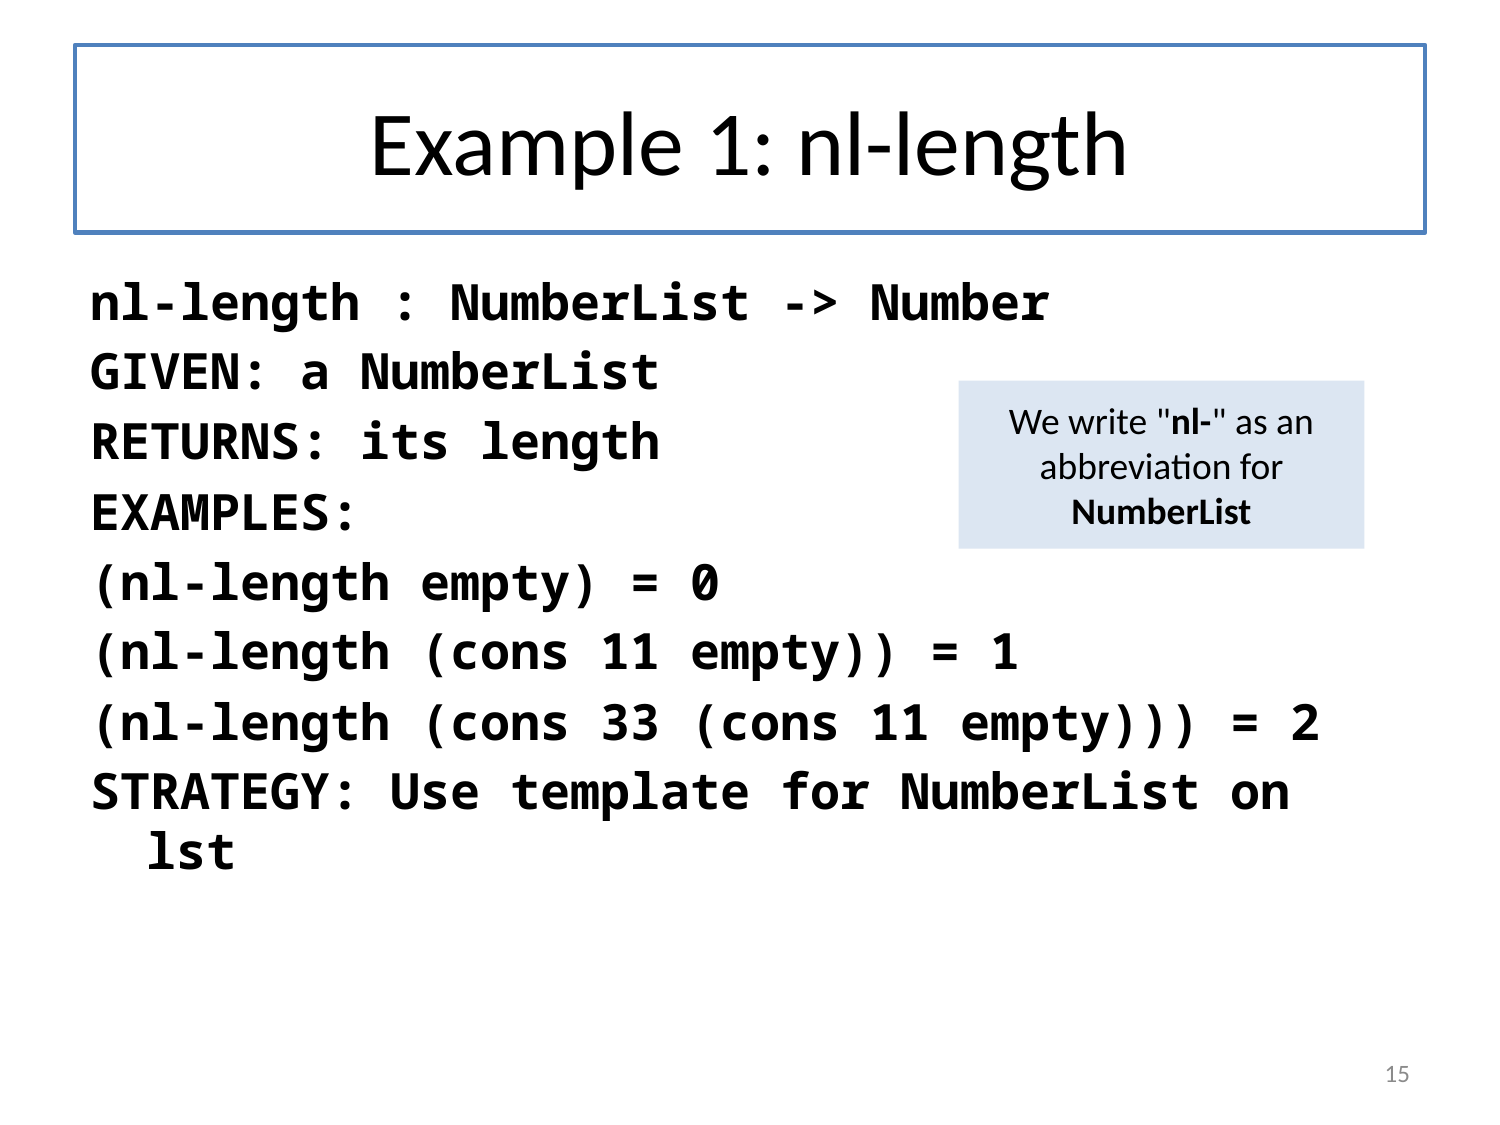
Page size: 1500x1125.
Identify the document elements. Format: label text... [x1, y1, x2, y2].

text_box We write "nl-" as an abbreviation for NumberList [957, 379, 1366, 551]
title Example 1: nl-length [73, 43, 1427, 235]
slide_number 15 [1074, 1042, 1425, 1103]
list nl-length : NumberList -> Number GIVEN: a NumberList RETURNS: its length EXAMPLES: (nl-length empty) = 0 (nl-length (cons 11 empty)) = 1 (nl-length (cons 33 (cons 11 empty))) = 2 STRATEGY: Use template for NumberList on lst [75, 262, 1425, 1005]
